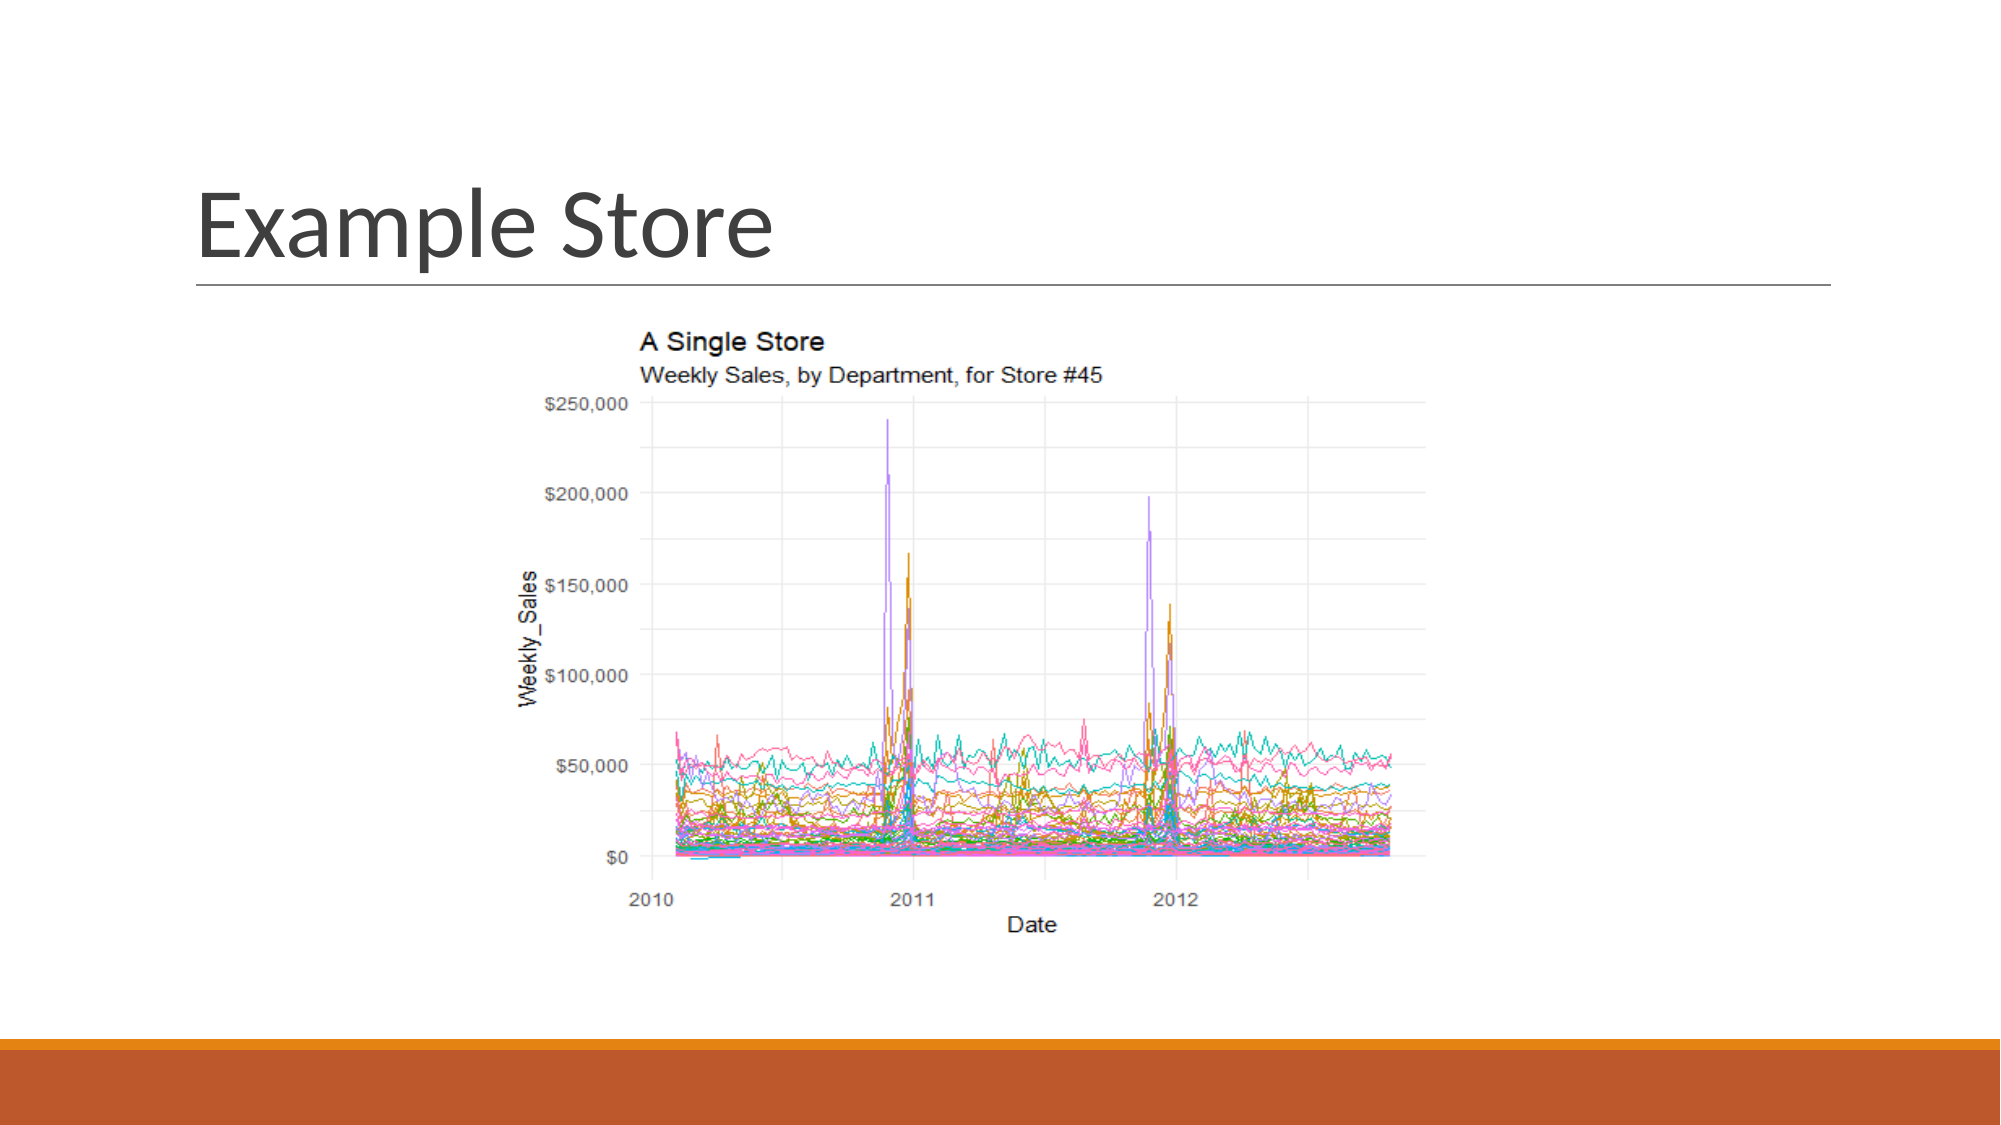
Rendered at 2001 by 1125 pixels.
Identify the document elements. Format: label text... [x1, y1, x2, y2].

title Example Store [180, 47, 1830, 285]
picture [503, 318, 1440, 947]
